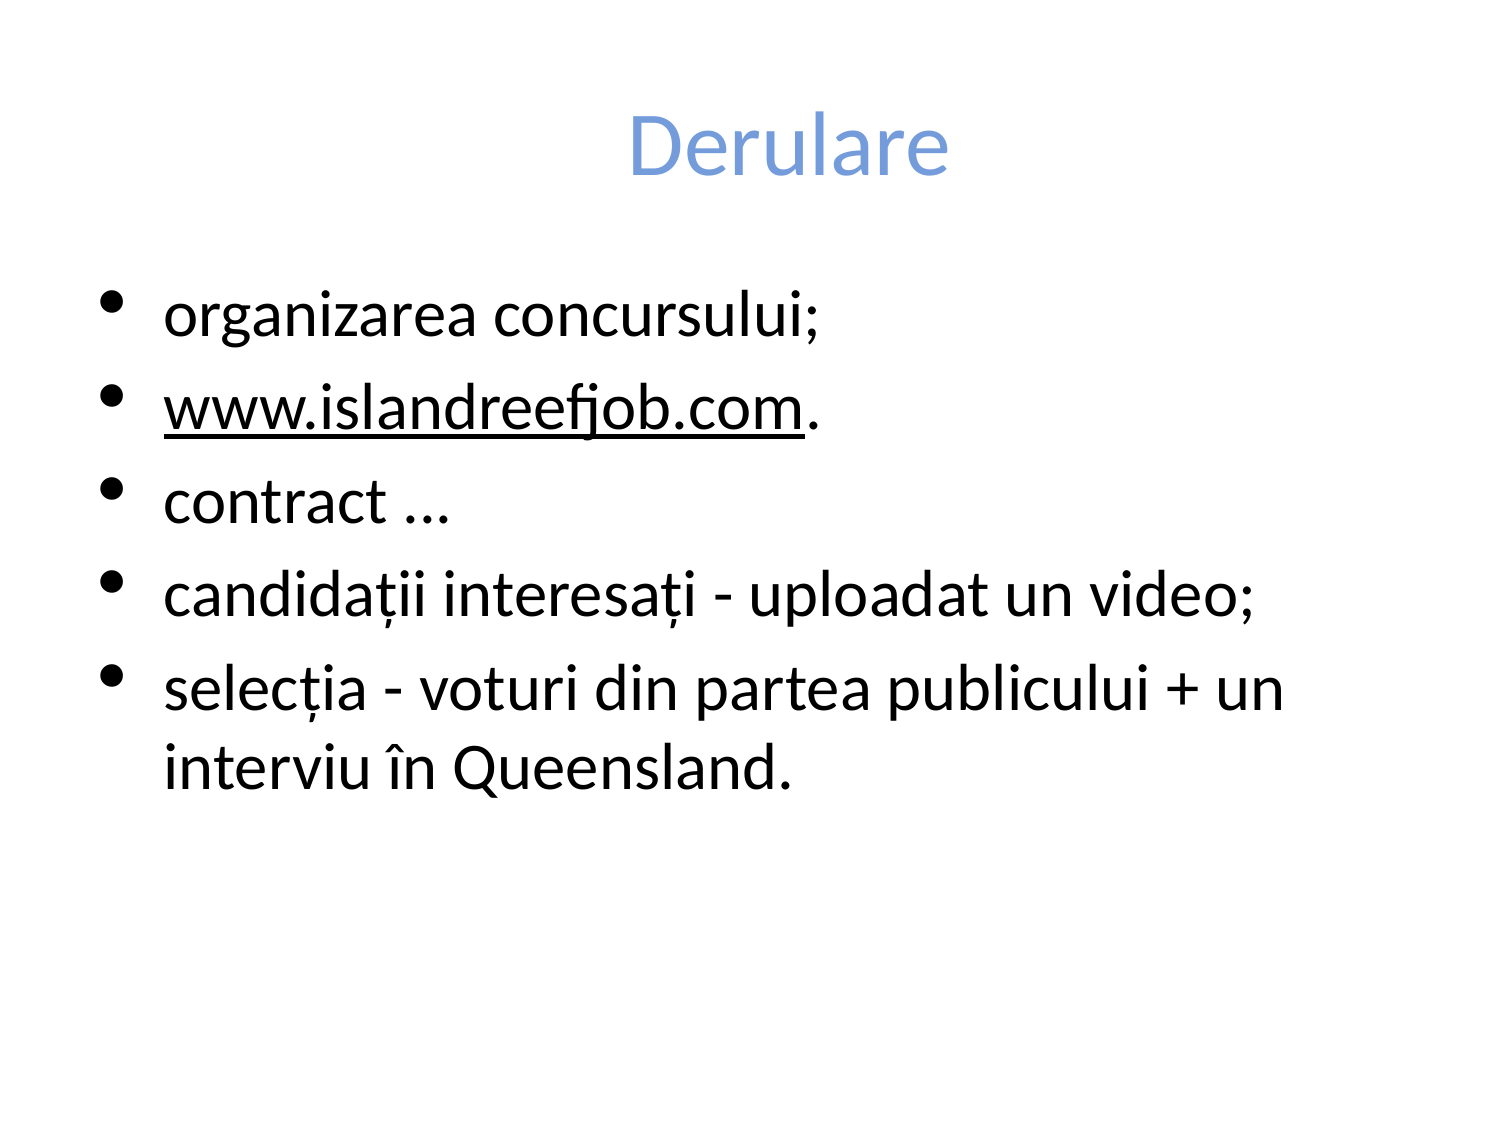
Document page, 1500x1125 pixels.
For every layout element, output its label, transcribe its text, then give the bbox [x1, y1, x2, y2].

title Derulare [75, 45, 1425, 233]
list organizarea concursului; www.islandreefjob.com. contract ... candidaţii interesaţi - uploadat un video; selecţia - voturi din partea publicului + un interviu în Queensland. [75, 262, 1425, 1005]
